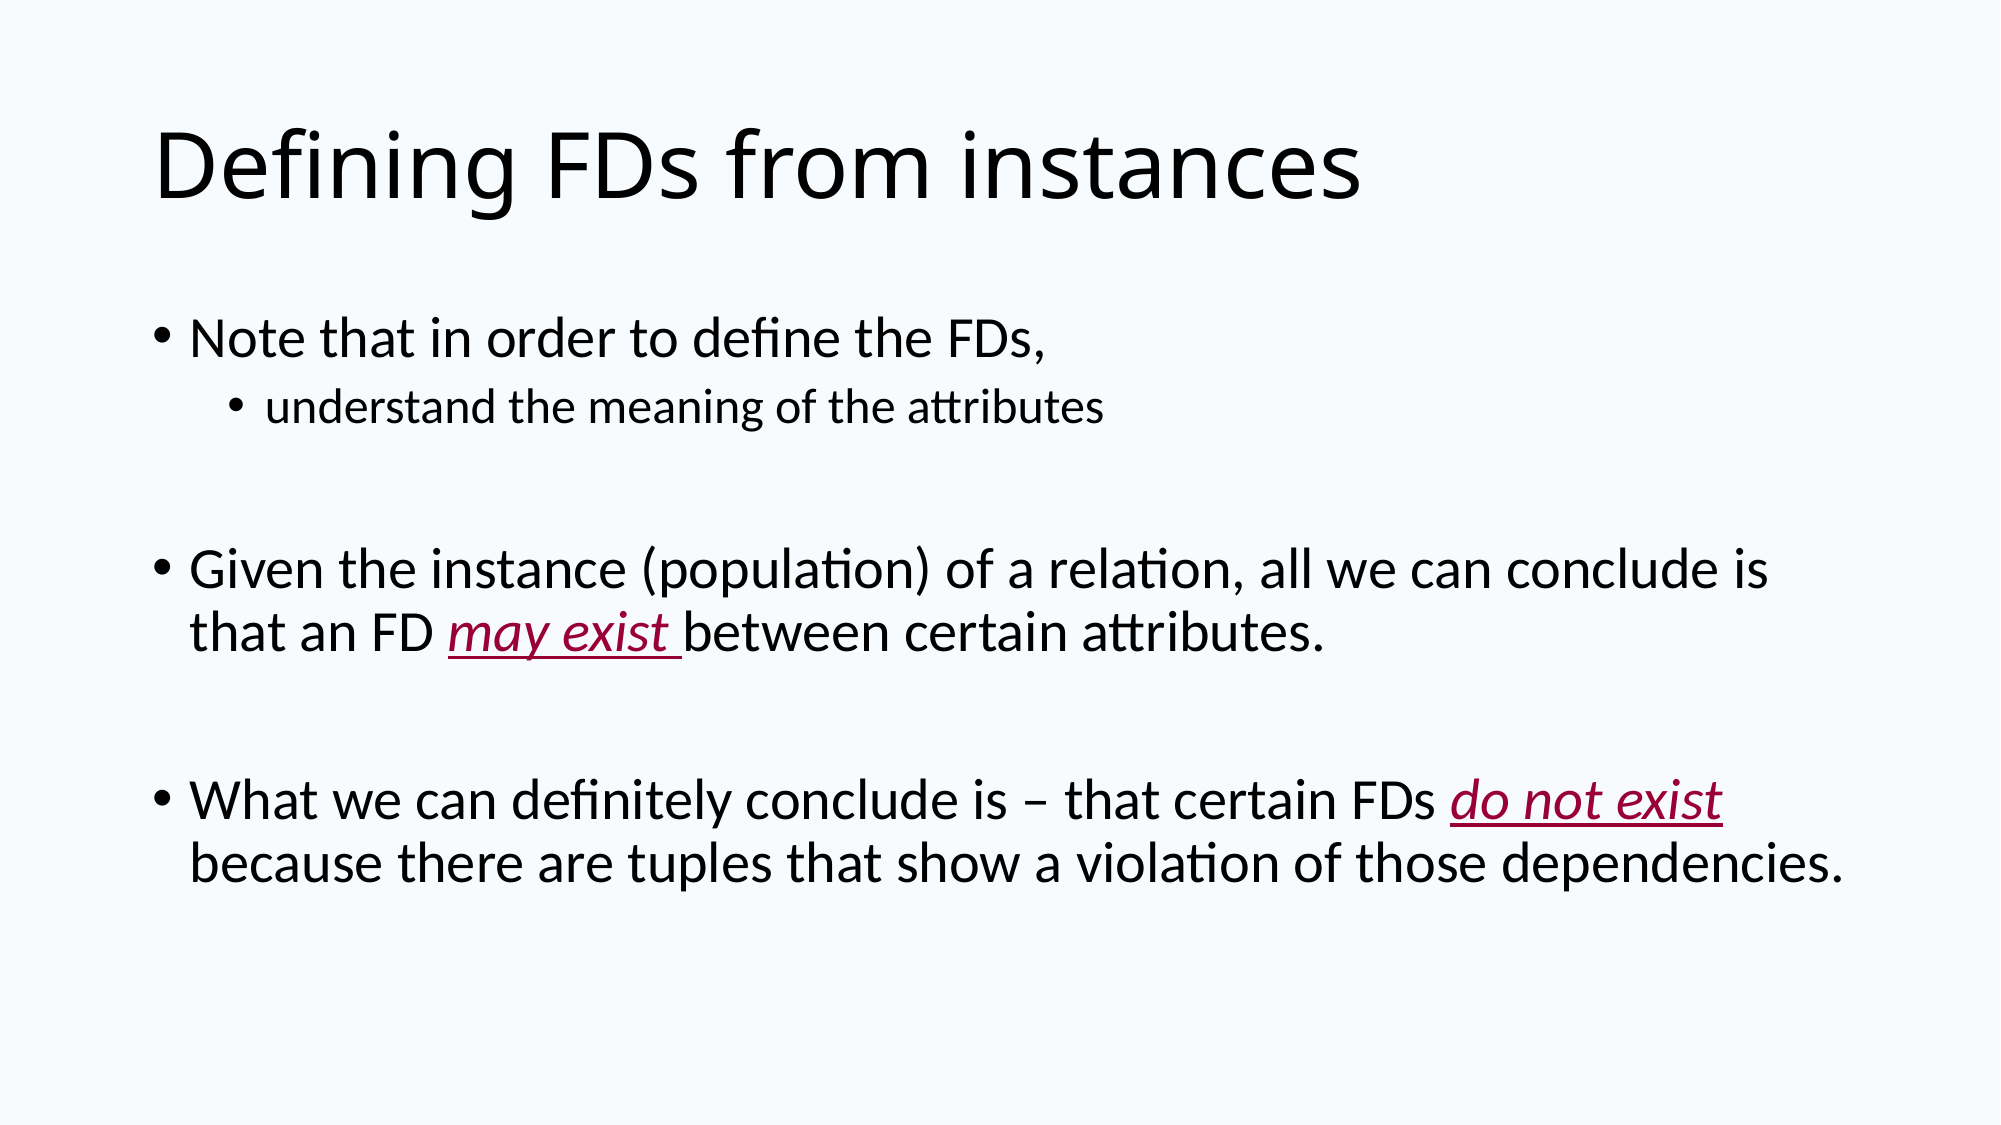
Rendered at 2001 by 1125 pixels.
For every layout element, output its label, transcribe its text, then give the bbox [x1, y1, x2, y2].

list Note that in order to define the FDs, understand the meaning of the attributes Given the instance (population) of a relation, all we can conclude is that an FD may exist between certain attributes. What we can definitely conclude is – that certain FDs do not exist because there are tuples that show a violation of those dependencies. [137, 299, 1863, 1014]
title Defining FDs from instances [137, 59, 1863, 278]
